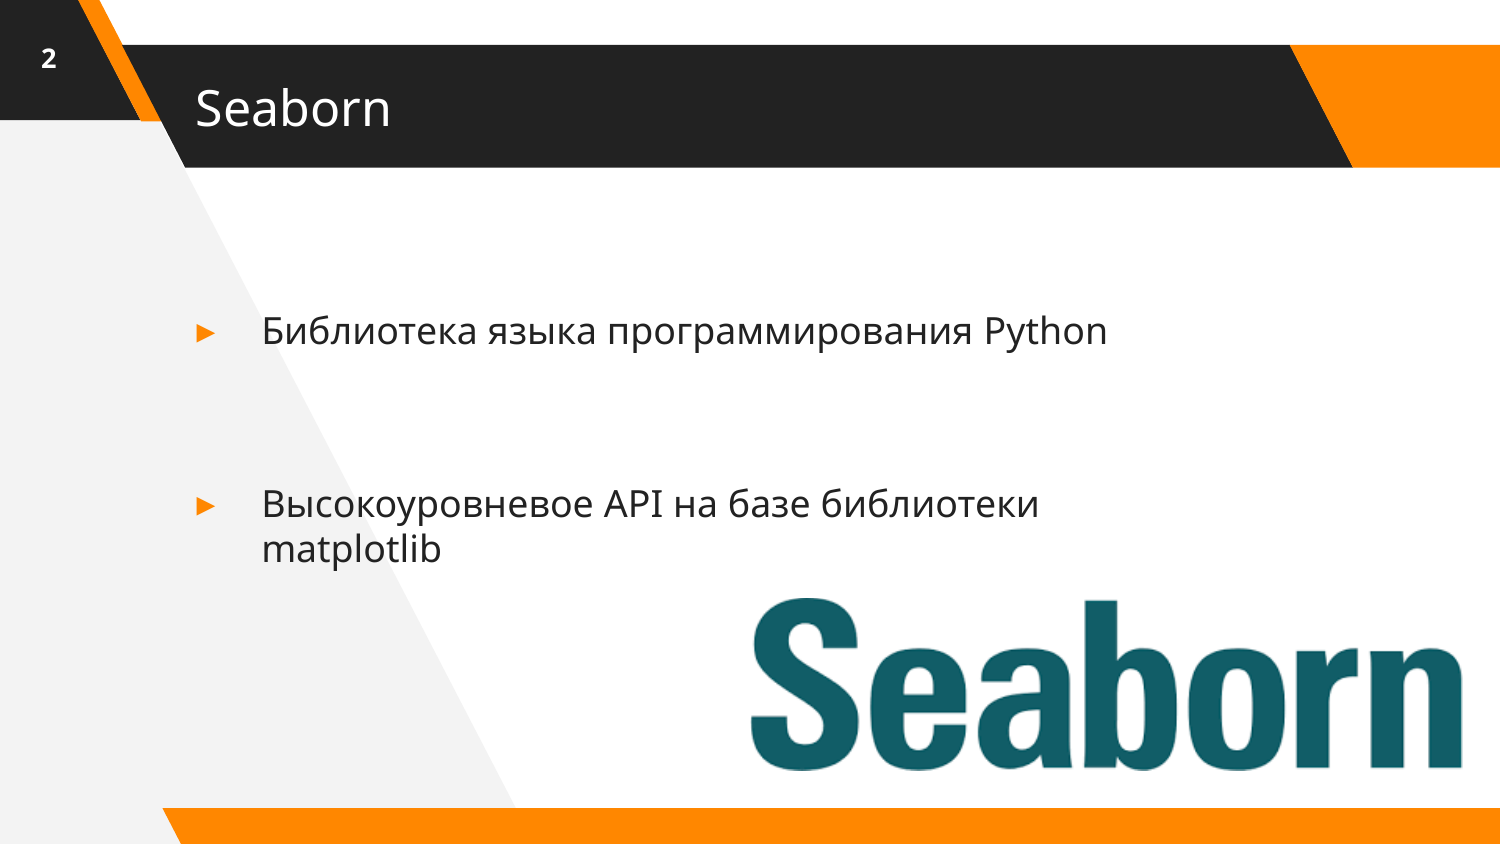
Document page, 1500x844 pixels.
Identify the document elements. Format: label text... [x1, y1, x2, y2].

list Библиотека языка программирования Python Высокоуровневое API на базе библиотеки matplotlib [171, 291, 1243, 434]
title Seaborn [180, 44, 1424, 168]
slide_number 2 [0, 0, 98, 121]
picture [749, 598, 1463, 772]
